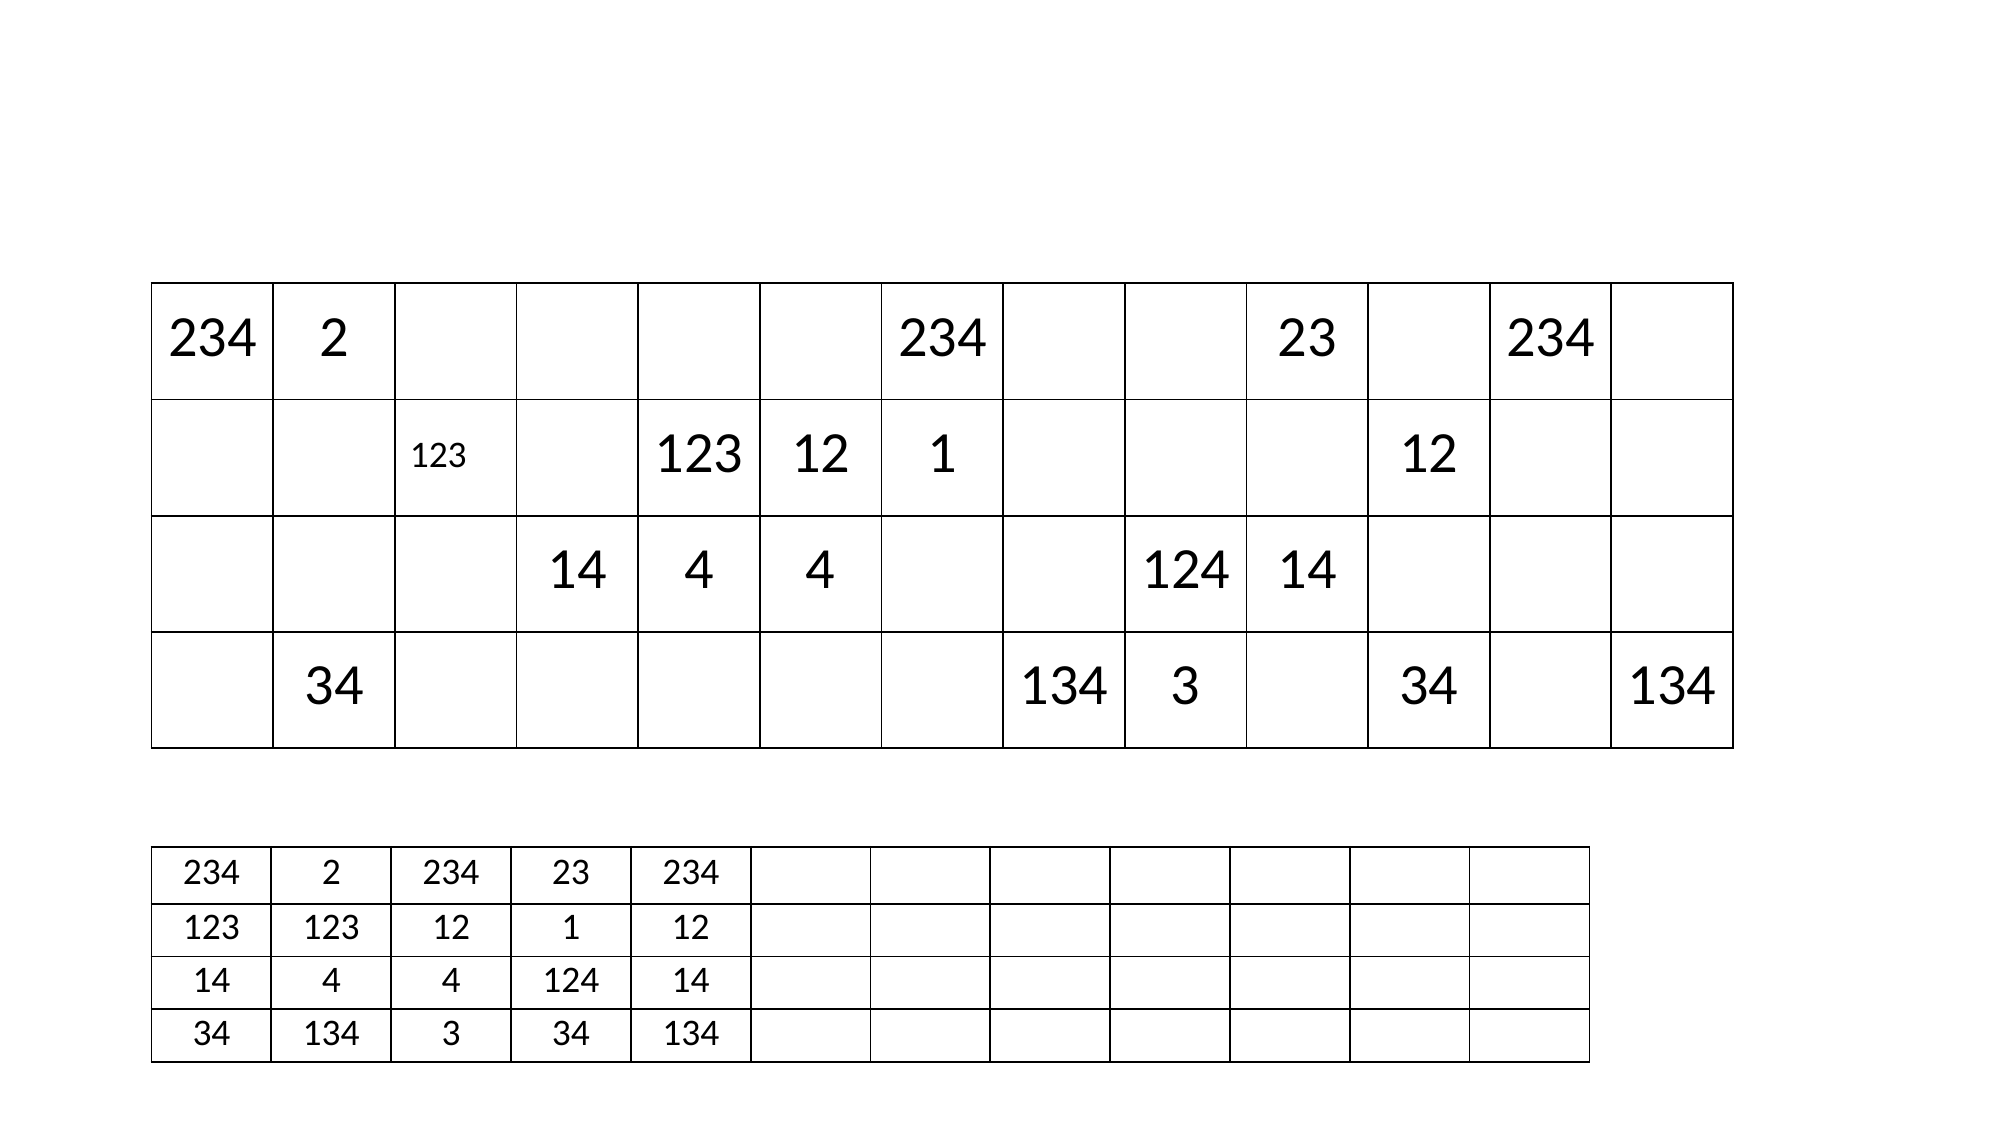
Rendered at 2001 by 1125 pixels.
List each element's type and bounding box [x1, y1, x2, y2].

table_cell [639, 517, 759, 631]
table_cell [1247, 517, 1367, 631]
table_cell [512, 957, 630, 1008]
table_header [517, 284, 637, 399]
table_cell [517, 633, 637, 747]
table_header [152, 848, 270, 903]
table_cell [1491, 517, 1610, 631]
table_cell [882, 400, 1002, 515]
table_header [1231, 848, 1349, 903]
table_cell [392, 1010, 510, 1061]
table_header [1470, 848, 1589, 903]
table_cell [1111, 1010, 1229, 1061]
table_cell [152, 400, 272, 515]
table_cell [1612, 517, 1732, 631]
table_cell [1231, 905, 1349, 956]
table_cell [1612, 633, 1732, 747]
table_cell [272, 957, 390, 1008]
table_cell [517, 400, 637, 515]
table_header [1111, 848, 1229, 903]
table_cell [1126, 633, 1246, 747]
table_header [272, 848, 390, 903]
table_cell [1111, 905, 1229, 956]
table_cell [761, 400, 881, 515]
table_cell [639, 400, 759, 515]
table_cell [991, 957, 1109, 1008]
table_cell [1004, 517, 1124, 631]
table_header [512, 848, 630, 903]
table_cell [752, 905, 870, 956]
table_cell [882, 517, 1002, 631]
table_cell [392, 957, 510, 1008]
table_cell [512, 1010, 630, 1061]
table_cell [392, 905, 510, 956]
table_header [761, 284, 881, 399]
table_cell [152, 633, 272, 747]
table_cell [1369, 400, 1489, 515]
table_cell [1126, 400, 1246, 515]
table_cell [639, 633, 759, 747]
table_header [882, 284, 1002, 399]
table_header [1491, 284, 1610, 399]
table_cell [871, 957, 989, 1008]
table_header [396, 284, 516, 399]
table_header [991, 848, 1109, 903]
table_header [1612, 284, 1732, 399]
table_header [1247, 284, 1367, 399]
table_cell [272, 1010, 390, 1061]
table_header [1369, 284, 1489, 399]
table_cell [274, 400, 394, 515]
table_cell [761, 517, 881, 631]
table_cell [1351, 1010, 1469, 1061]
table_header [1351, 848, 1469, 903]
table_cell [632, 1010, 750, 1061]
table_cell [1491, 633, 1610, 747]
table_cell [152, 905, 270, 956]
table_cell [274, 517, 394, 631]
table_cell [1247, 400, 1367, 515]
table_header [392, 848, 510, 903]
table_cell [1369, 517, 1489, 631]
table_cell [1470, 905, 1589, 956]
table_cell [1004, 400, 1124, 515]
table_cell [1369, 633, 1489, 747]
table_cell [871, 905, 989, 956]
table_cell [1491, 400, 1610, 515]
table_cell [152, 517, 272, 631]
table_header [871, 848, 989, 903]
table_cell [1612, 400, 1732, 515]
table_cell [272, 905, 390, 956]
table_cell [752, 1010, 870, 1061]
table_cell [752, 957, 870, 1008]
table_header [1004, 284, 1124, 399]
table_cell [1351, 957, 1469, 1008]
table_header [1126, 284, 1246, 399]
table_cell [152, 957, 270, 1008]
table_cell [632, 905, 750, 956]
table_cell [632, 957, 750, 1008]
table_cell [991, 905, 1109, 956]
table_cell [1247, 633, 1367, 747]
table_cell [882, 633, 1002, 747]
table_cell [274, 633, 394, 747]
table_cell [396, 400, 516, 515]
table_cell [1470, 1010, 1589, 1061]
table_cell [512, 905, 630, 956]
table_cell [152, 1010, 270, 1061]
table_header [752, 848, 870, 903]
table_cell [396, 517, 516, 631]
table_cell [761, 633, 881, 747]
table_header [632, 848, 750, 903]
table_header [152, 284, 272, 399]
table_cell [1470, 957, 1589, 1008]
table_cell [1126, 517, 1246, 631]
table_header [639, 284, 759, 399]
table_cell [1004, 633, 1124, 747]
table_cell [517, 517, 637, 631]
table_header [274, 284, 394, 399]
table_cell [1231, 957, 1349, 1008]
table_cell [871, 1010, 989, 1061]
table_cell [1231, 1010, 1349, 1061]
table_cell [1111, 957, 1229, 1008]
table_cell [396, 633, 516, 747]
table_cell [1351, 905, 1469, 956]
table_cell [991, 1010, 1109, 1061]
